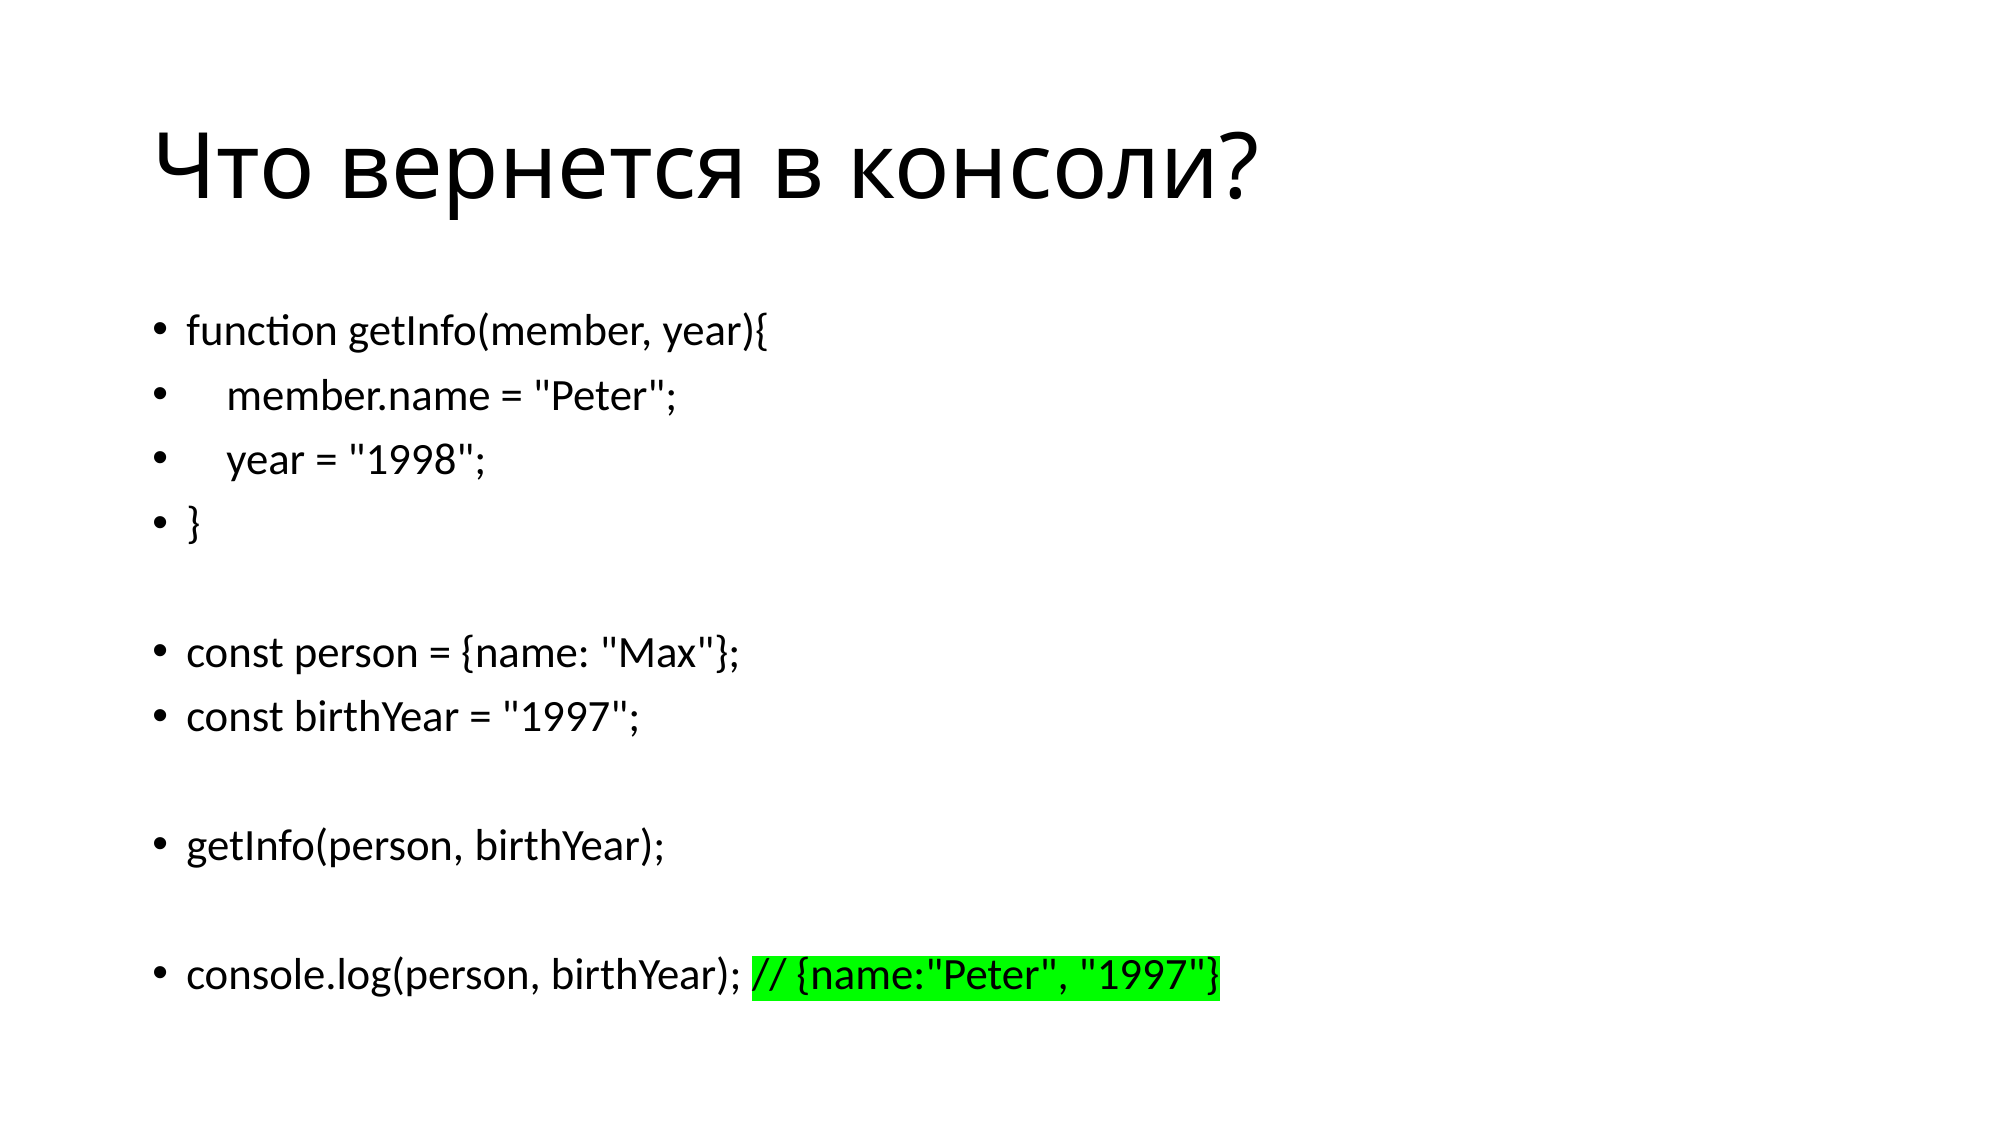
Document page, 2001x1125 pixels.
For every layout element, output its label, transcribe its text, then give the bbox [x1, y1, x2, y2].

list function getInfo(member, year){ member.name = "Peter"; year = "1998"; } const person = {name: "Max"}; const birthYear = "1997"; getInfo(person, birthYear); console.log(person, birthYear); // {name:"Peter", "1997"} [137, 299, 1863, 1014]
title Что вернется в консоли? [137, 59, 1863, 278]
